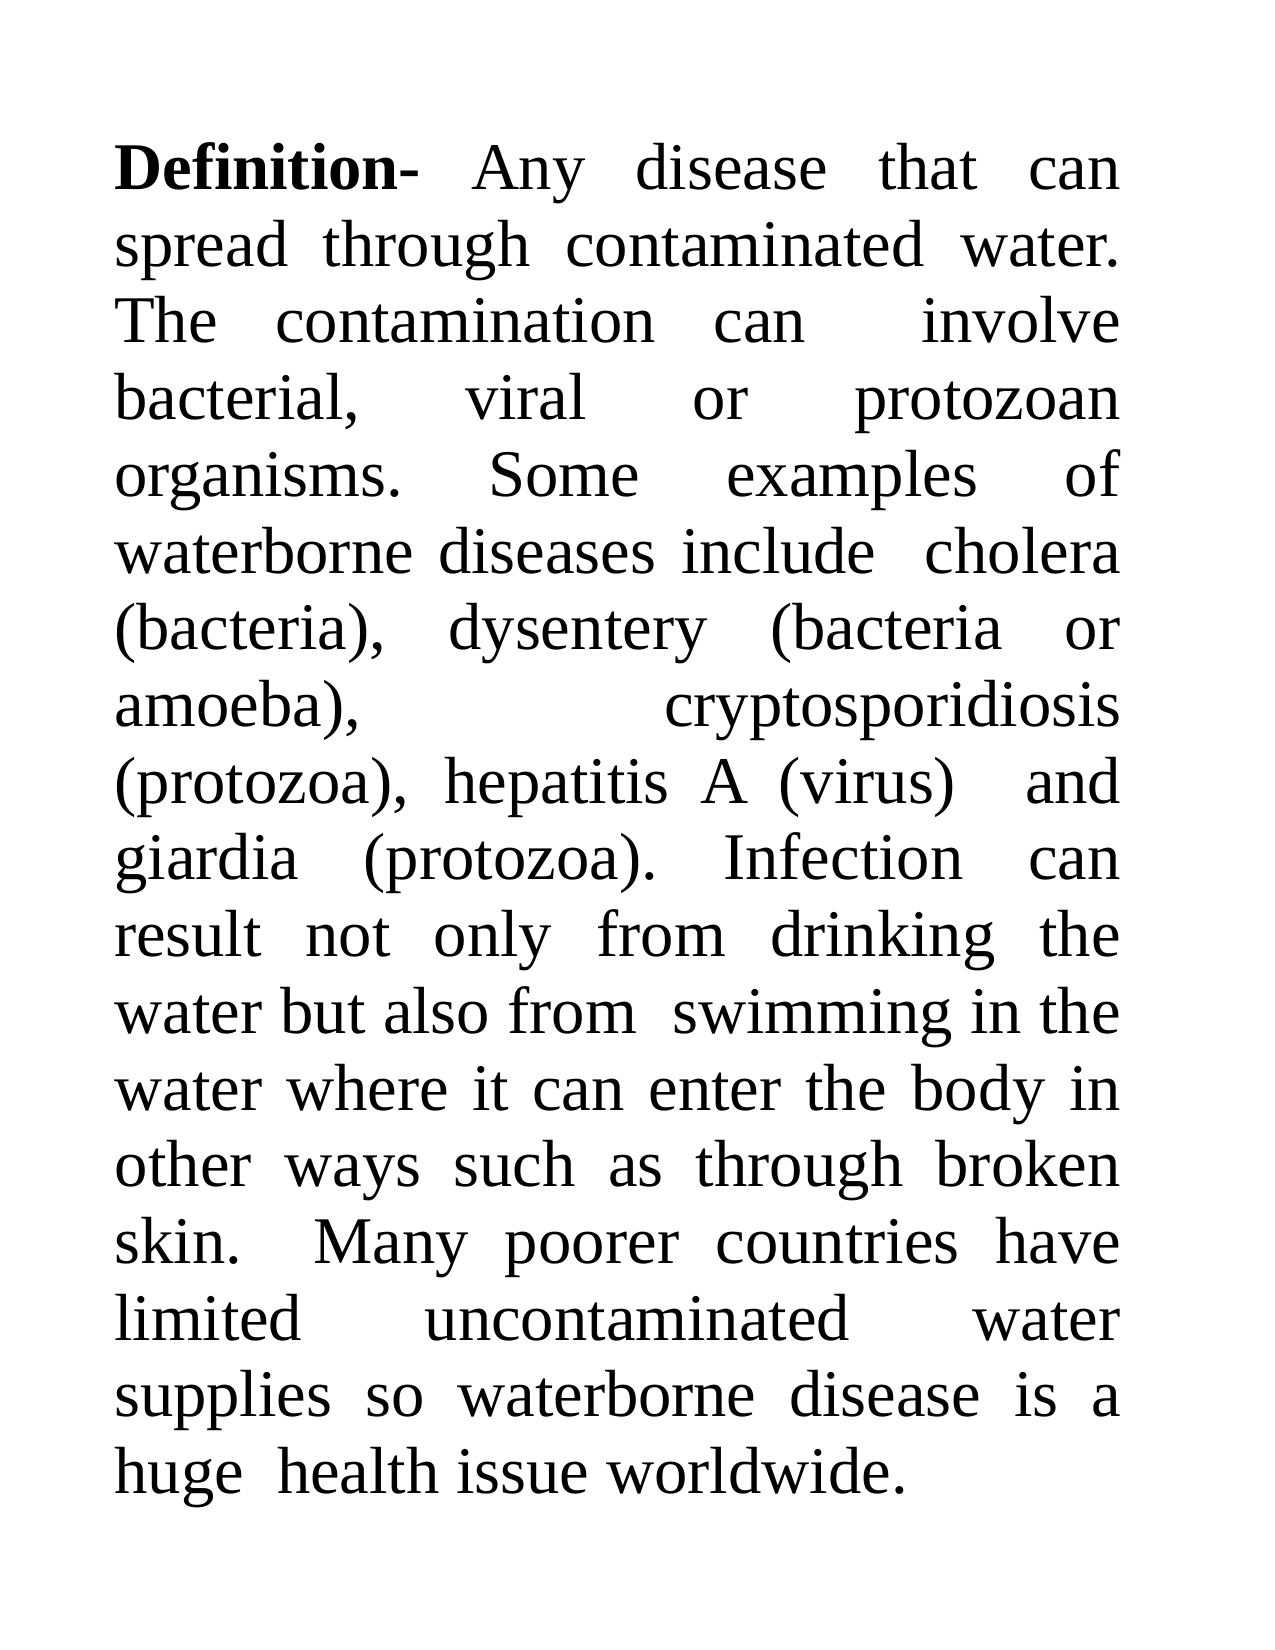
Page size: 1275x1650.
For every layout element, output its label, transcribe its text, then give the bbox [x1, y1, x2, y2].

text_box Definition- Any disease that can spread through contaminated water. The contamination can involve bacterial, viral or protozoan organisms. Some examples of waterborne diseases include cholera (bacteria), dysentery (bacteria or amoeba), cryptosporidiosis (protozoa), hepatitis A (virus) and giardia (protozoa). Infection can result not only from drinking the water but also from swimming in the water where it can enter the body in other ways such as through broken skin. Many poorer countries have limited uncontaminated water supplies so waterborne disease is a huge health issue worldwide. [112, 124, 1123, 1538]
